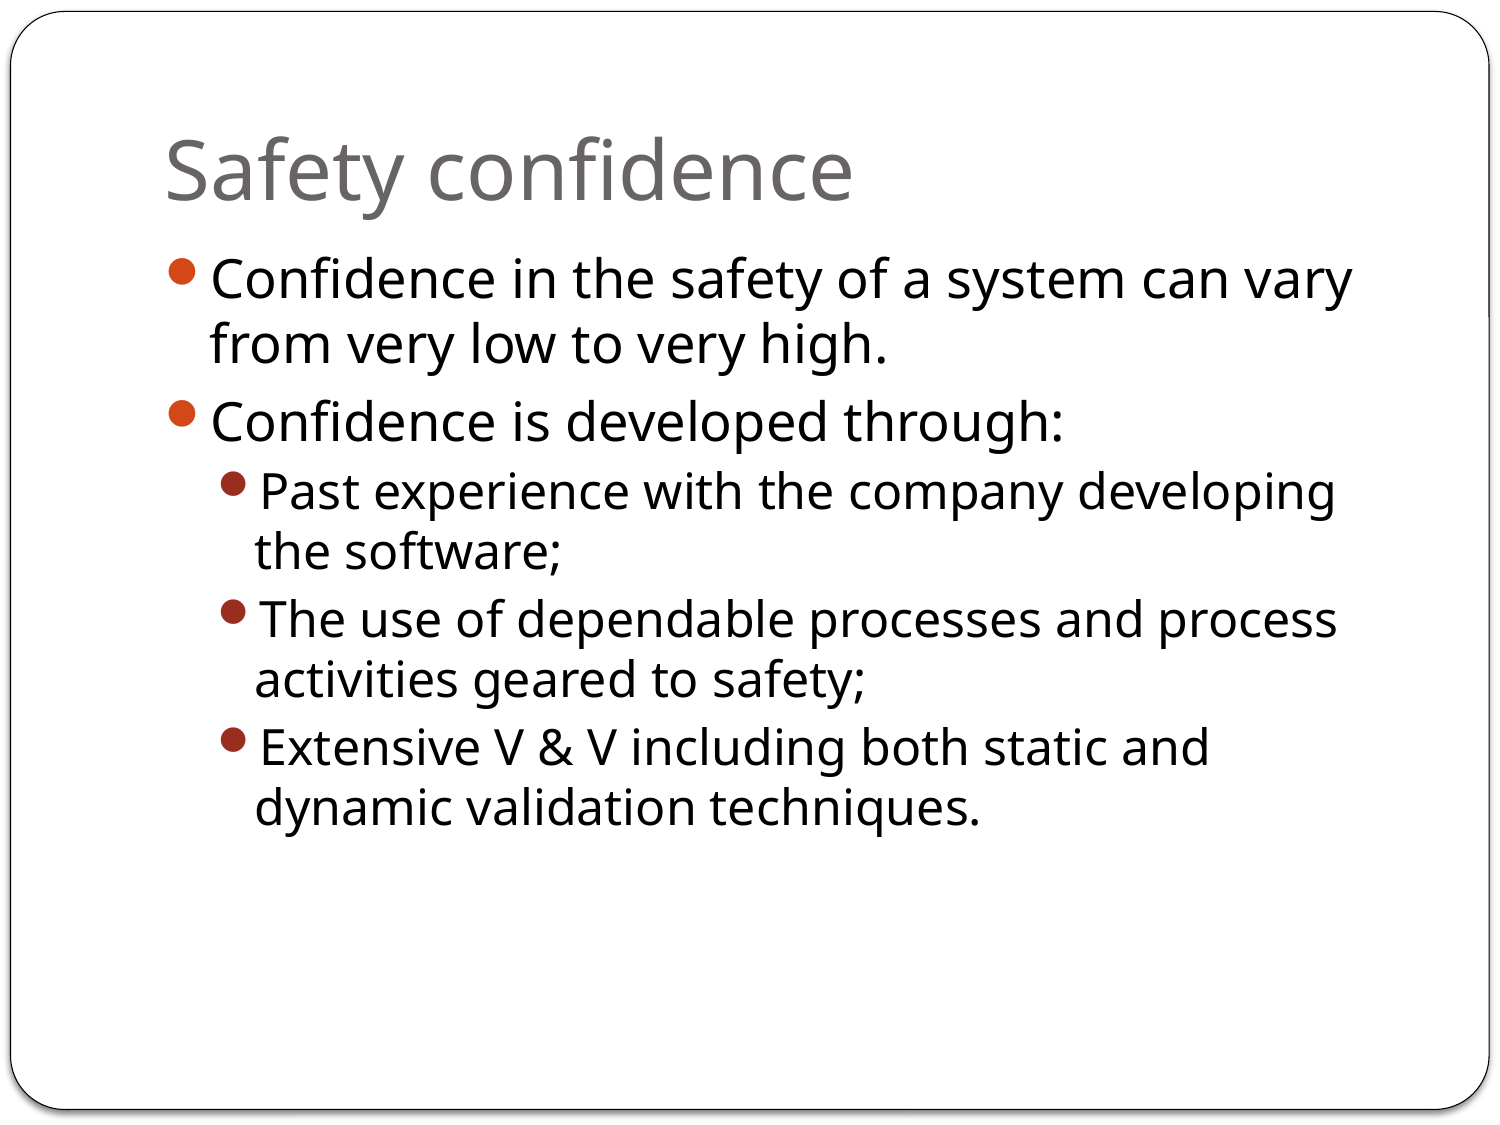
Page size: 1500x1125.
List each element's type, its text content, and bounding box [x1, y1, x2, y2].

title Safety confidence [150, 45, 1425, 233]
list Confidence in the safety of a system can vary from very low to very high. Confidence is developed through: Past experience with the company developing the software; The use of dependable processes and process activities geared to safety; Extensive V & V including both static and dynamic validation techniques. [150, 237, 1425, 988]
